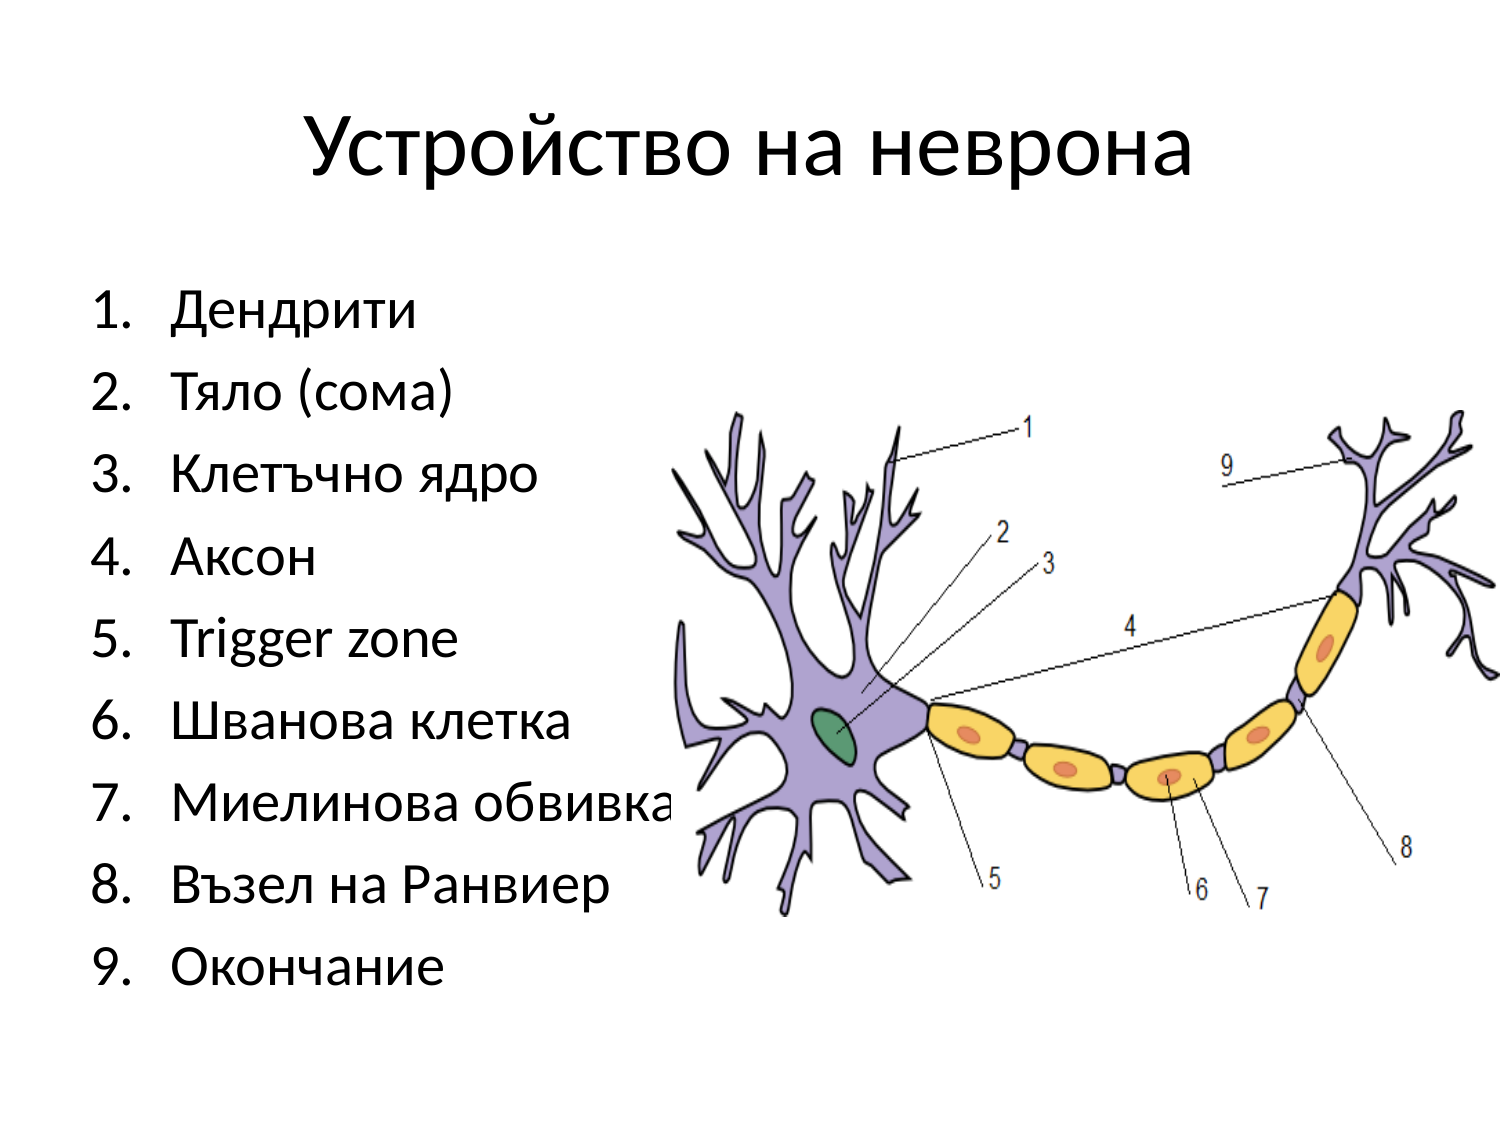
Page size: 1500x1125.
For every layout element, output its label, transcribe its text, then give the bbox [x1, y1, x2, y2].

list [671, 410, 1500, 918]
list Дендрити Тяло (сома) Клетъчно ядро Аксон Trigger zone Шванова клетка Миелинова обвивка Възел на Ранвиер Окончание [75, 262, 1425, 1005]
title Устройство на неврона [75, 45, 1425, 233]
